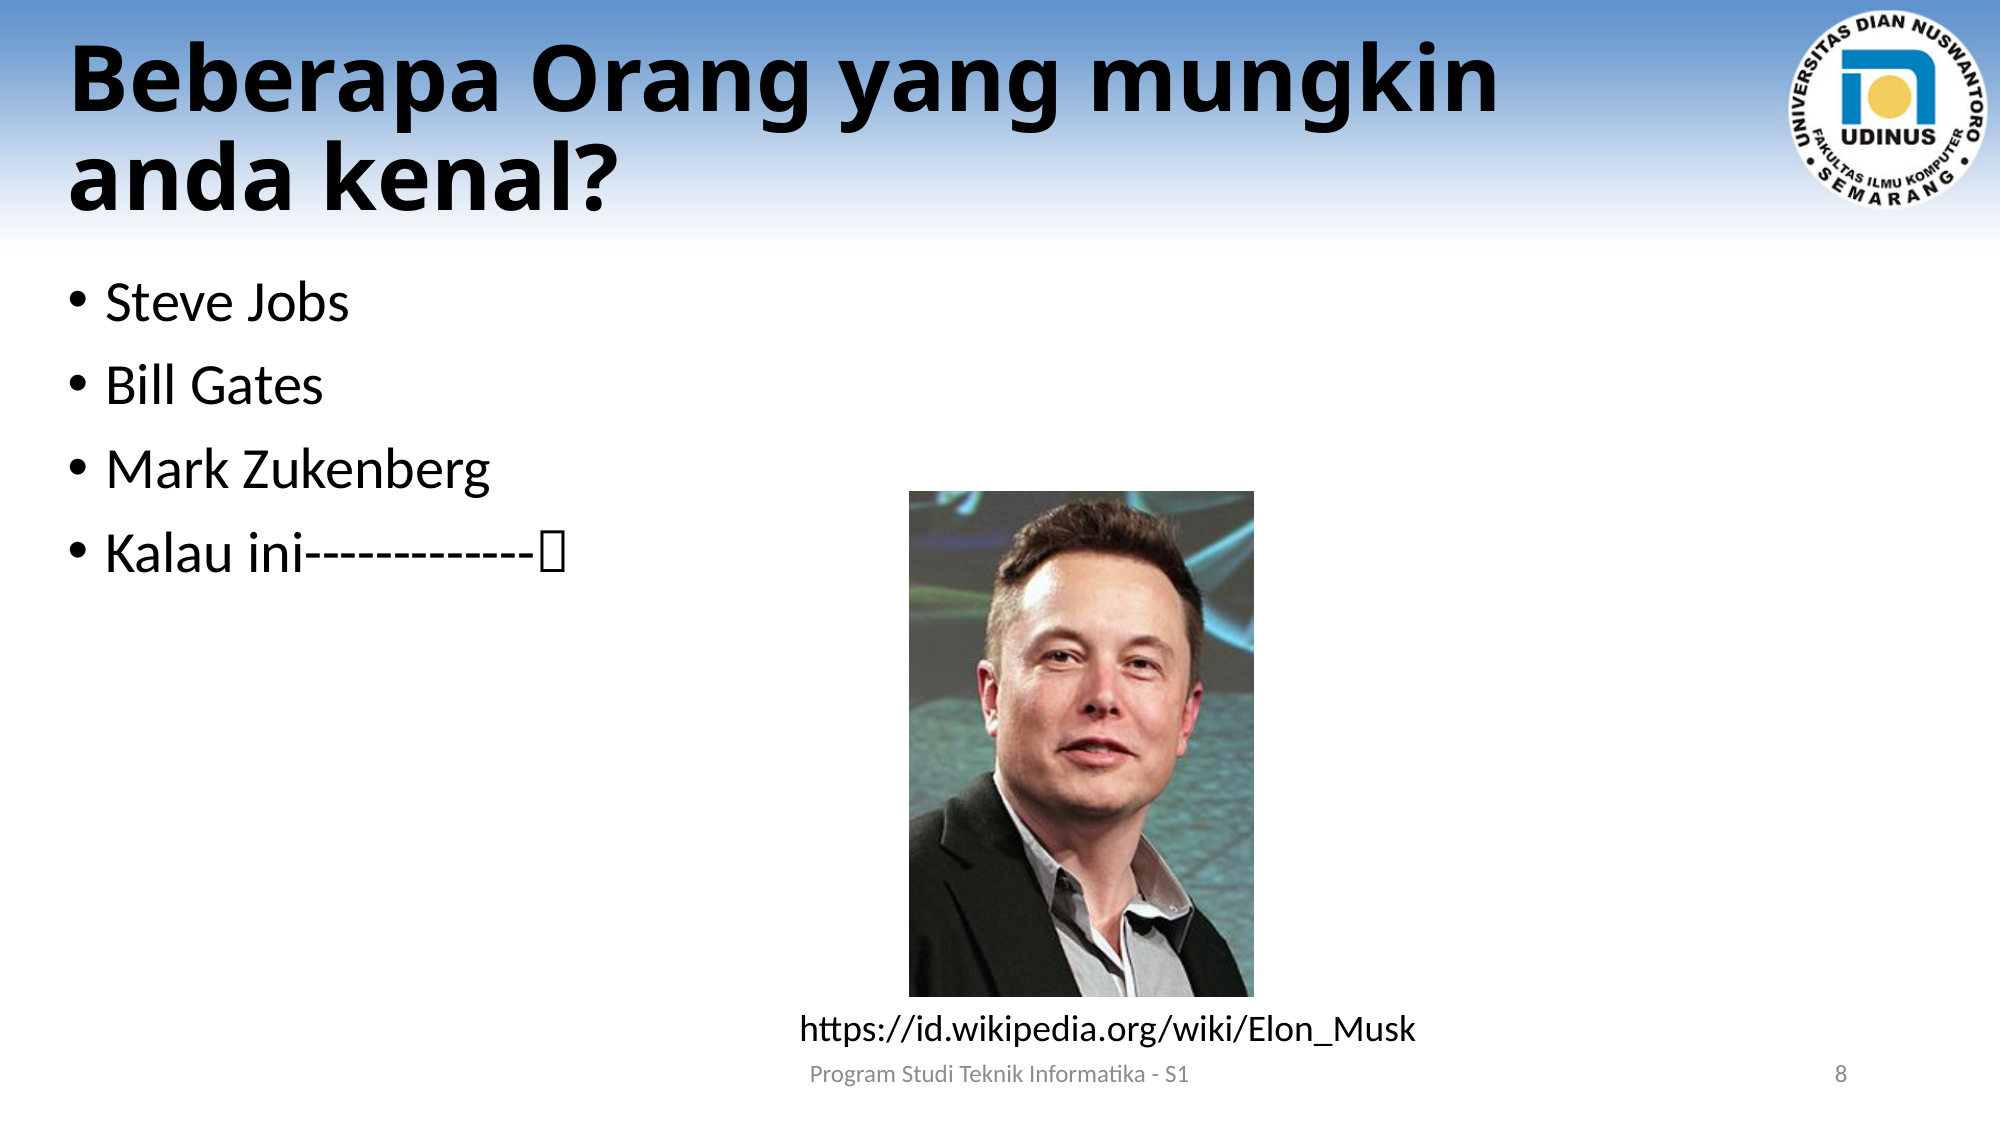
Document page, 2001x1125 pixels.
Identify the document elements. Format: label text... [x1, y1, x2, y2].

footer Program Studi Teknik Informatika - S1 [662, 1042, 1338, 1103]
slide_number 8 [1412, 1042, 1863, 1103]
list Steve Jobs Bill Gates Mark Zukenberg Kalau ini------------- [52, 263, 1953, 1021]
picture [0, 0, 2000, 1125]
title Beberapa Orang yang mungkin anda kenal? [52, 22, 1700, 241]
text_box https://id.wikipedia.org/wiki/Elon_Musk [784, 996, 1432, 1056]
